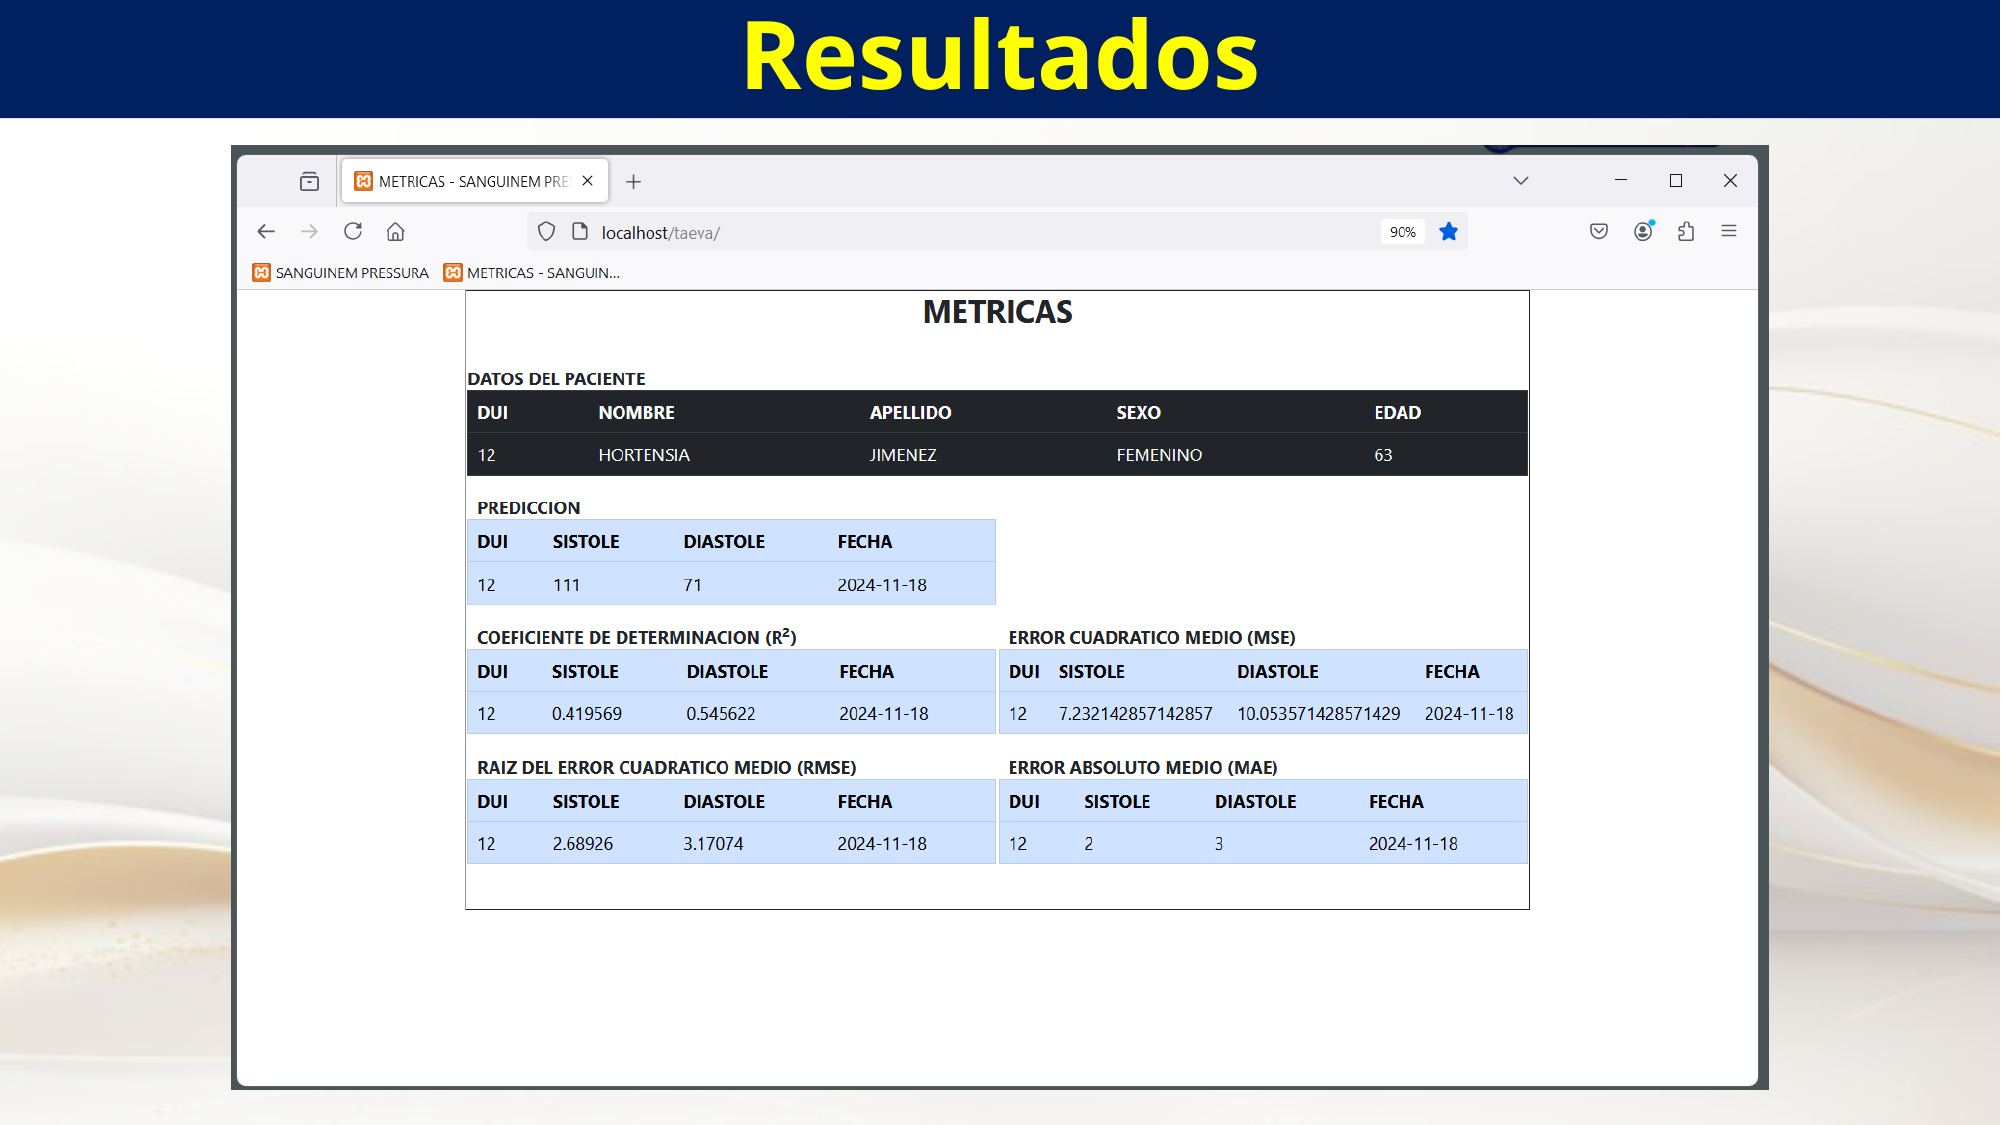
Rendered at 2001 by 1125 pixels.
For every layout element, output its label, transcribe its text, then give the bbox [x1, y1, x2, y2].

picture [231, 144, 1769, 1091]
title Resultados [0, 0, 2000, 119]
